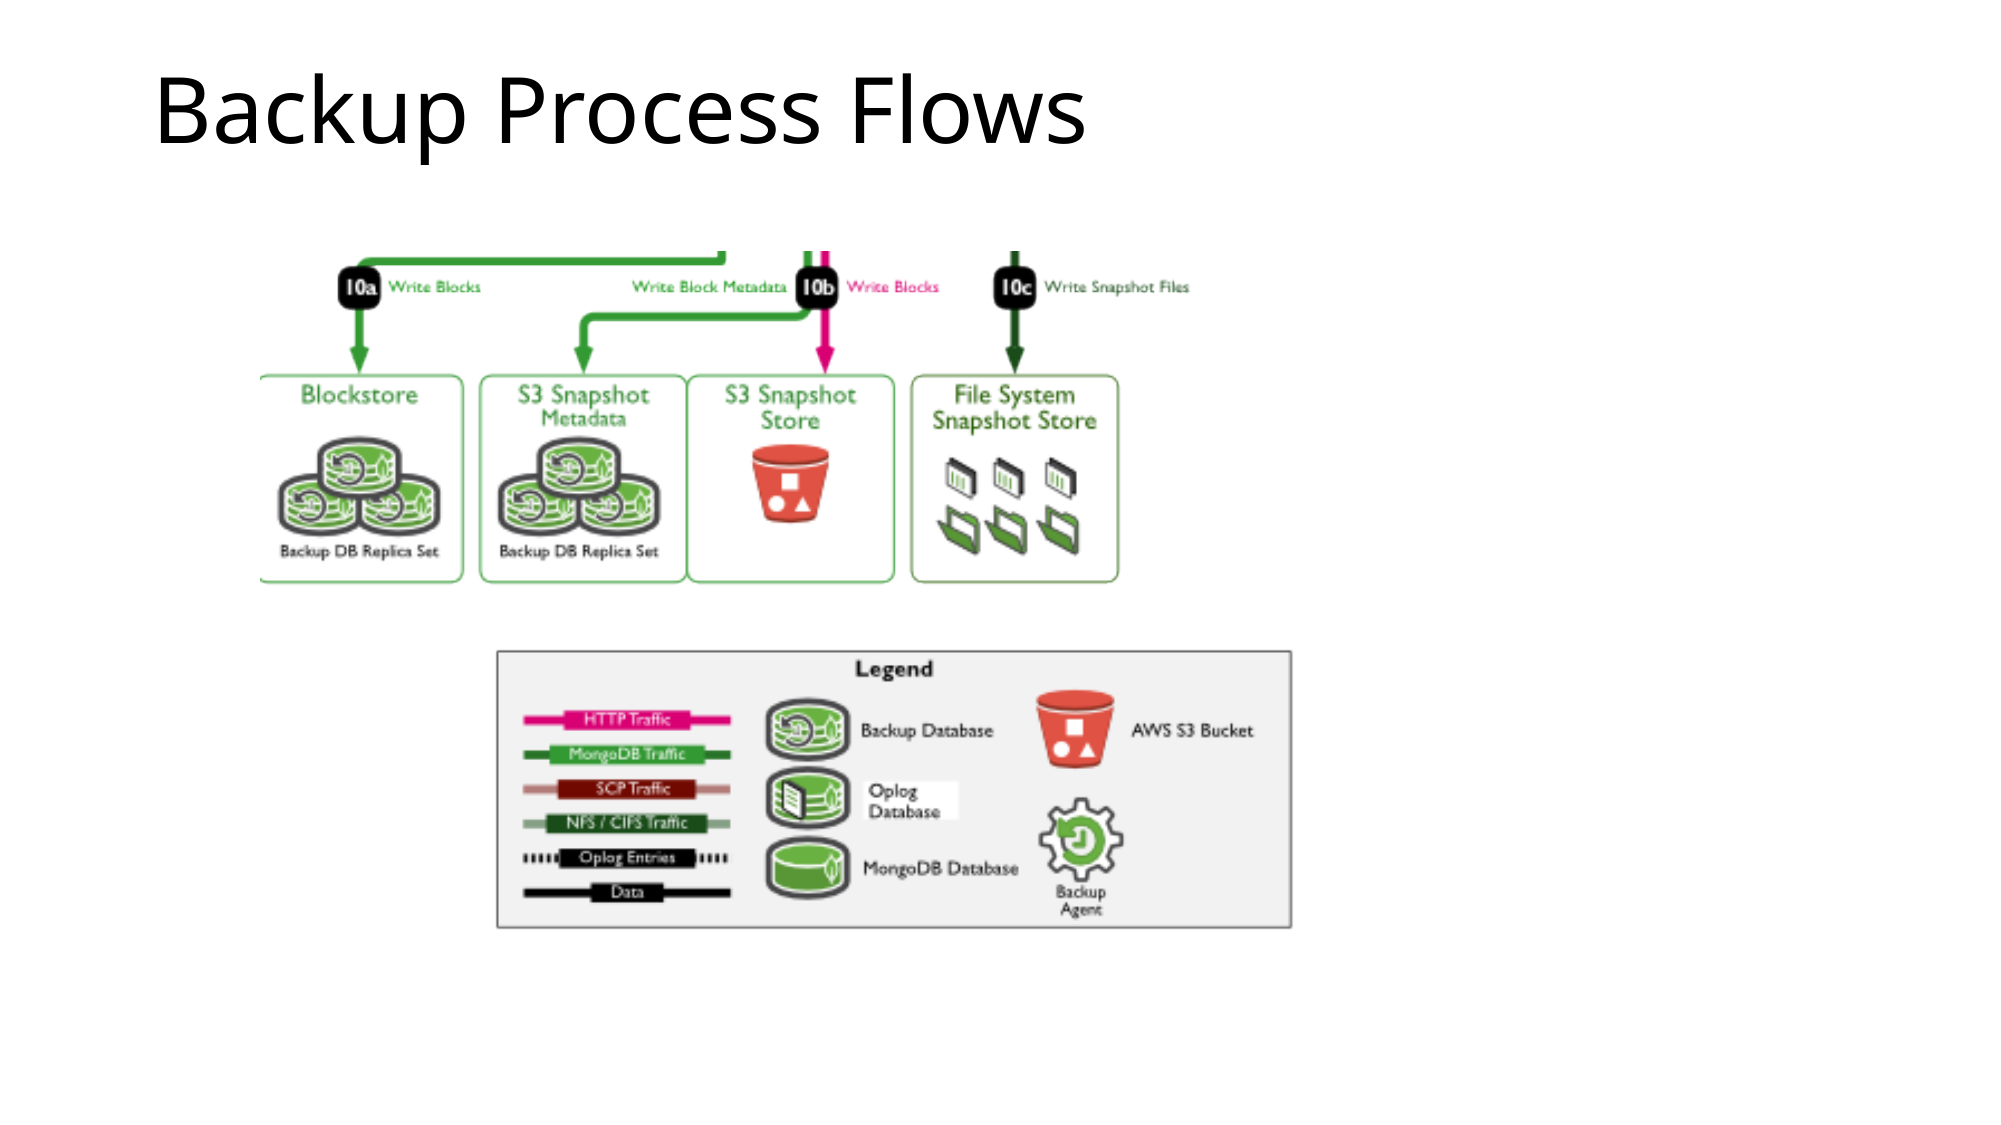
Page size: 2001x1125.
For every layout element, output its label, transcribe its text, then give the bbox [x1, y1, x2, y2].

picture [259, 251, 1740, 1066]
title Backup Process Flows [137, 59, 1863, 278]
